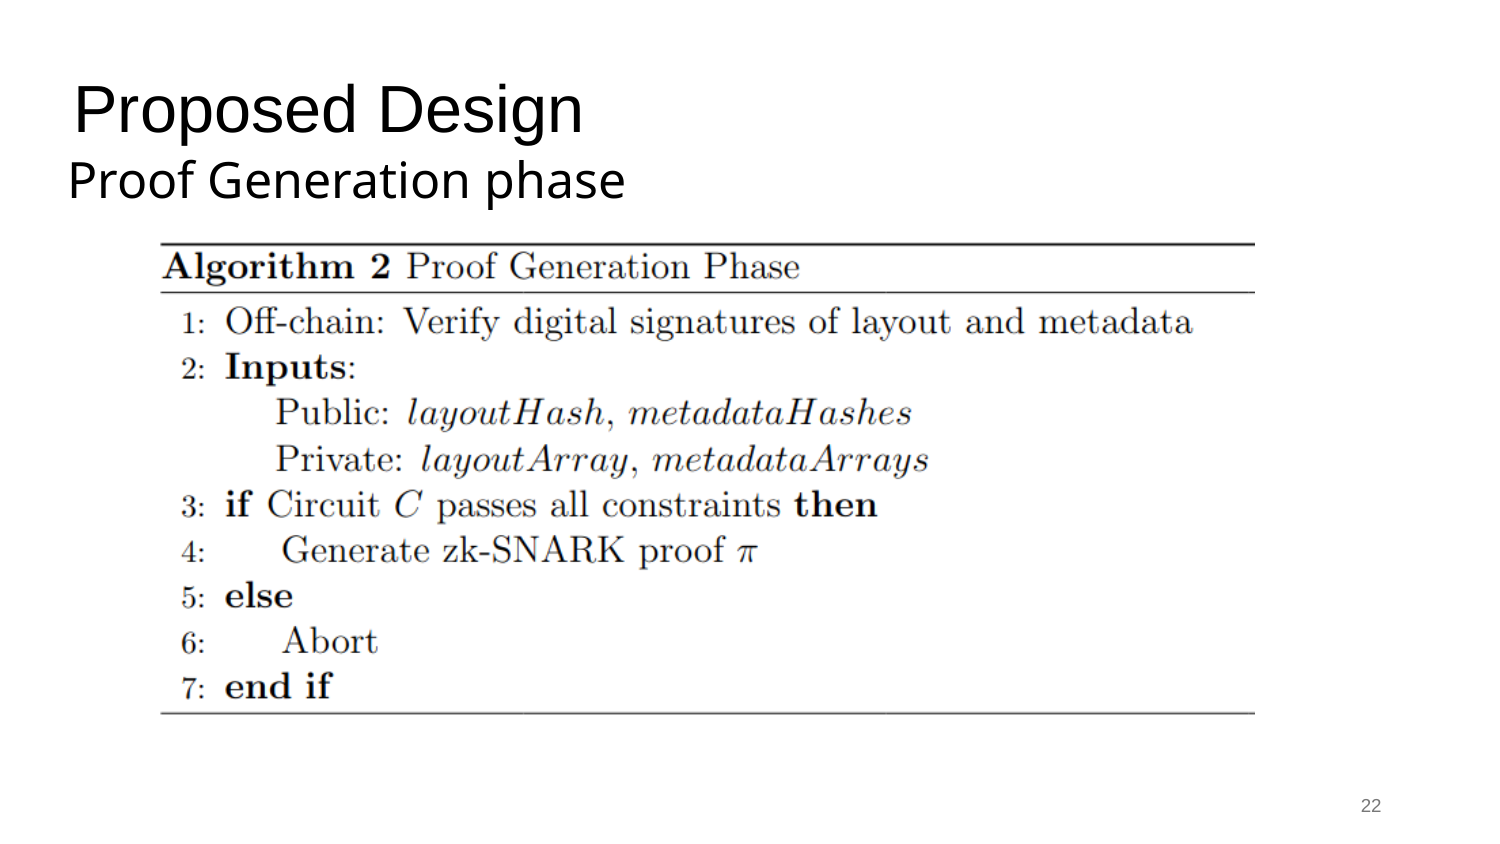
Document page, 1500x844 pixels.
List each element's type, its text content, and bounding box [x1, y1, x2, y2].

title Proof Generation phase [52, 142, 1343, 223]
text_box Proposed Design [58, 58, 1166, 154]
slide_number 22 [1059, 782, 1397, 827]
picture [140, 233, 1256, 749]
